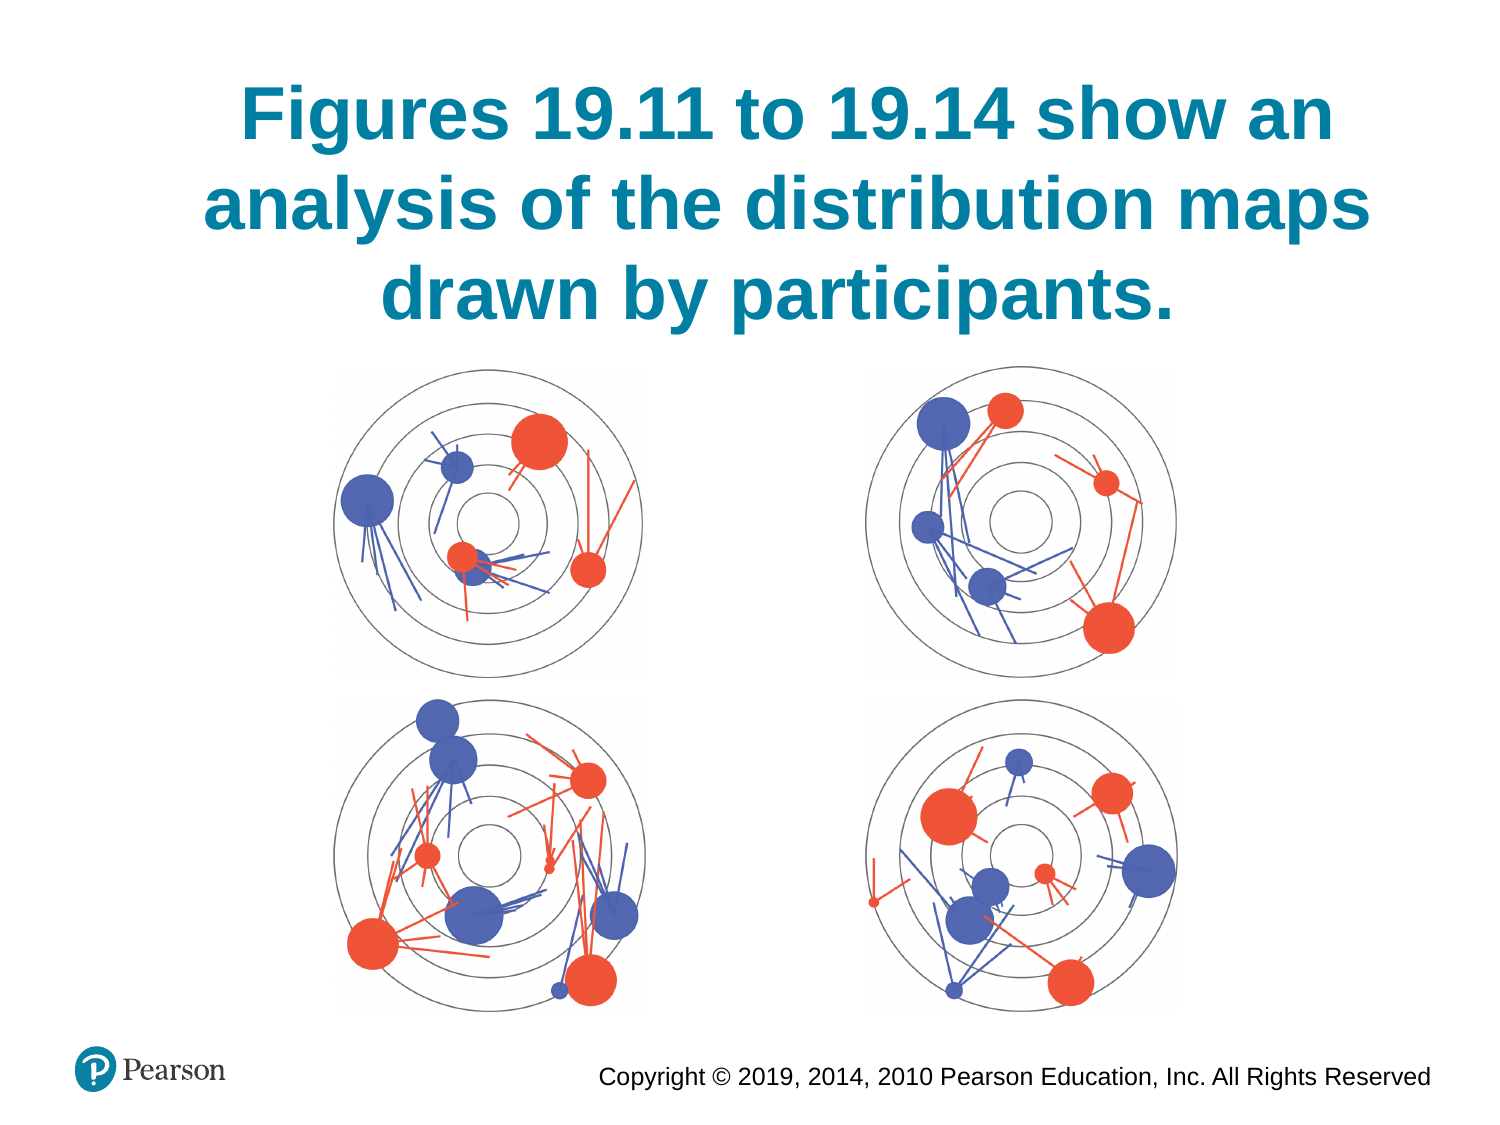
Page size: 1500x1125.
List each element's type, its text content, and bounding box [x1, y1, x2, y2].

picture [865, 366, 1178, 679]
picture [333, 699, 647, 1012]
picture [333, 369, 643, 679]
title Figures 19.11 to 19.14 show an analysis of the distribution maps drawn by participants. [101, 51, 1475, 348]
picture [865, 699, 1178, 1012]
